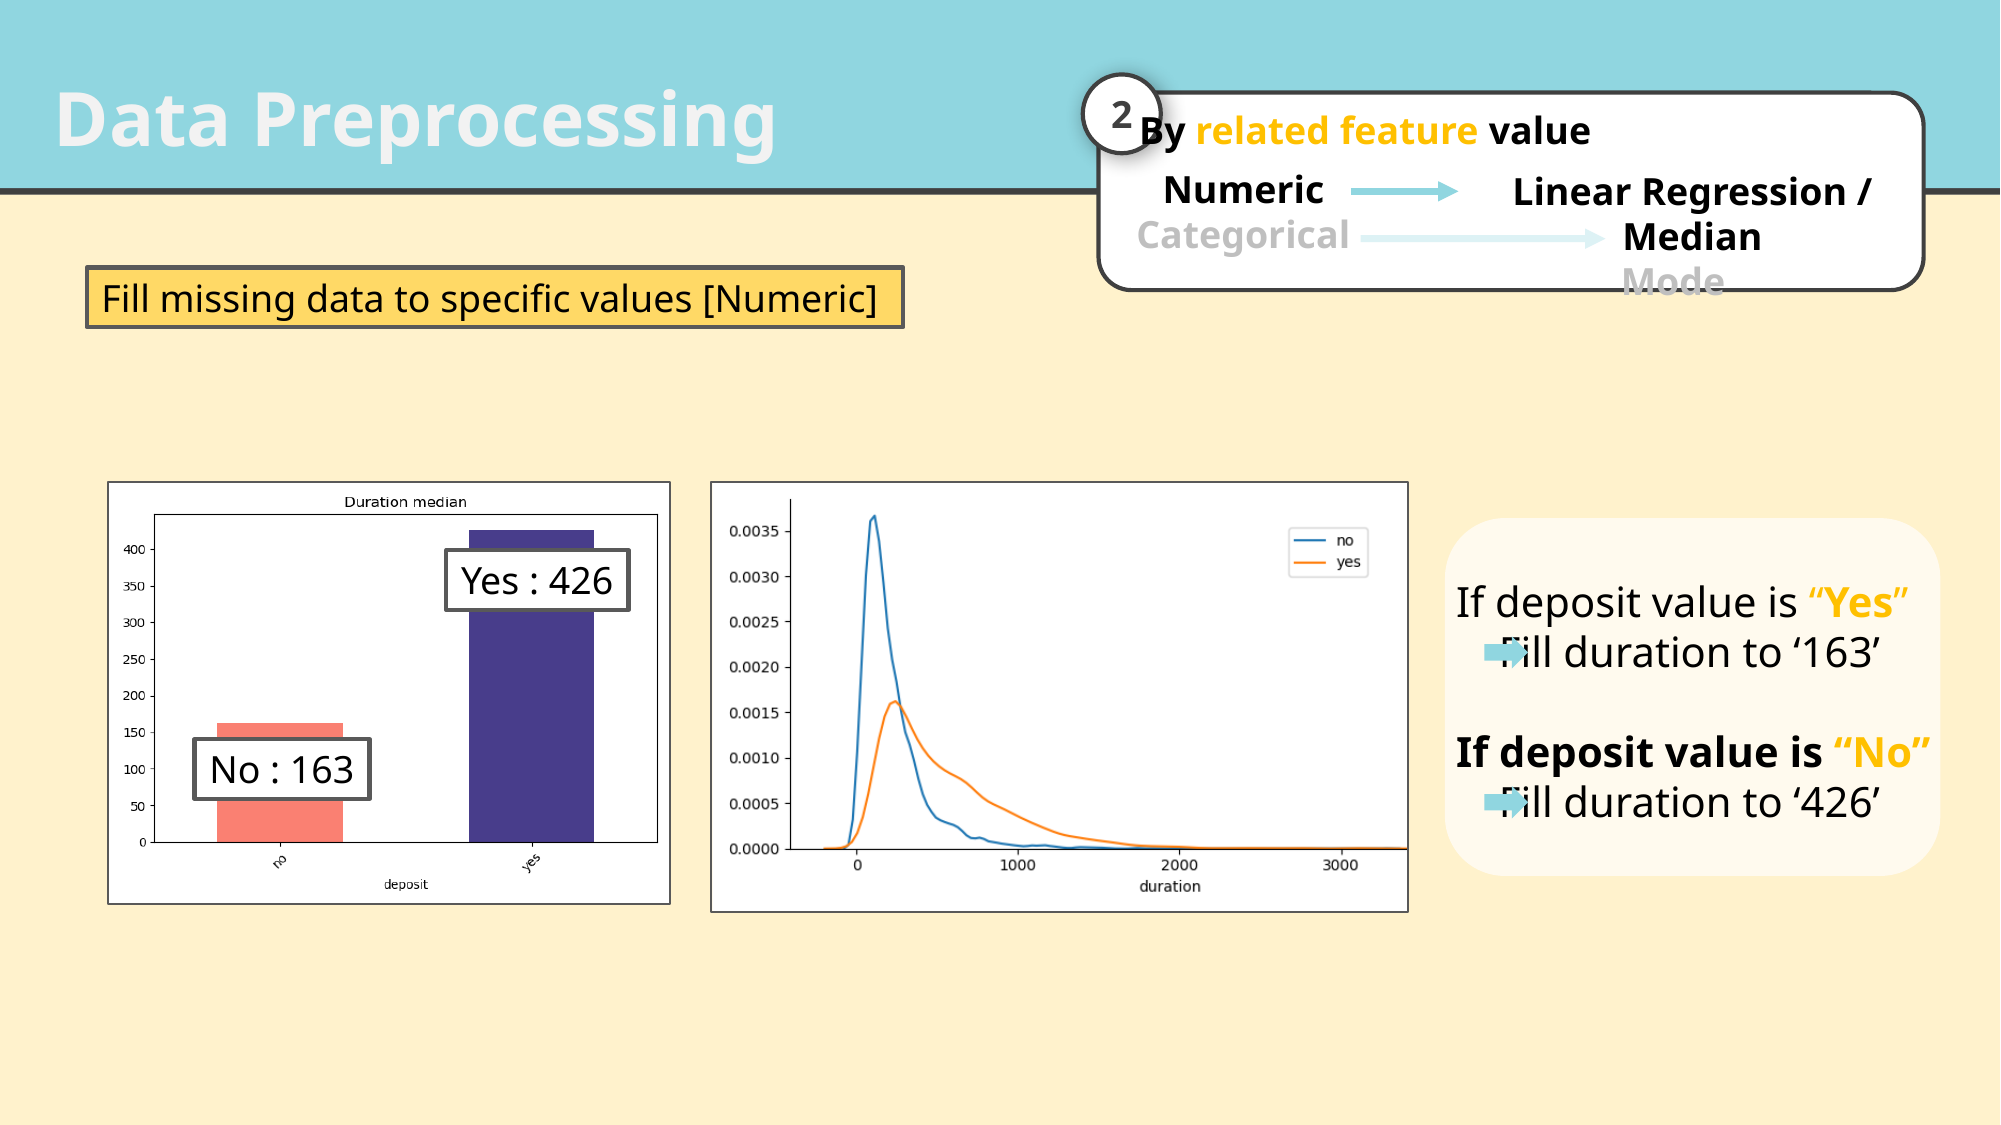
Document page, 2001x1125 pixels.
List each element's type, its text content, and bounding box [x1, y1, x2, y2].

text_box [1444, 518, 1941, 876]
picture [109, 483, 670, 904]
text_box Fill missing data to specific values [Numeric] [86, 267, 904, 328]
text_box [712, 483, 1408, 911]
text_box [1082, 74, 1949, 291]
text_box Data Preprocessing [0, 0, 2000, 189]
